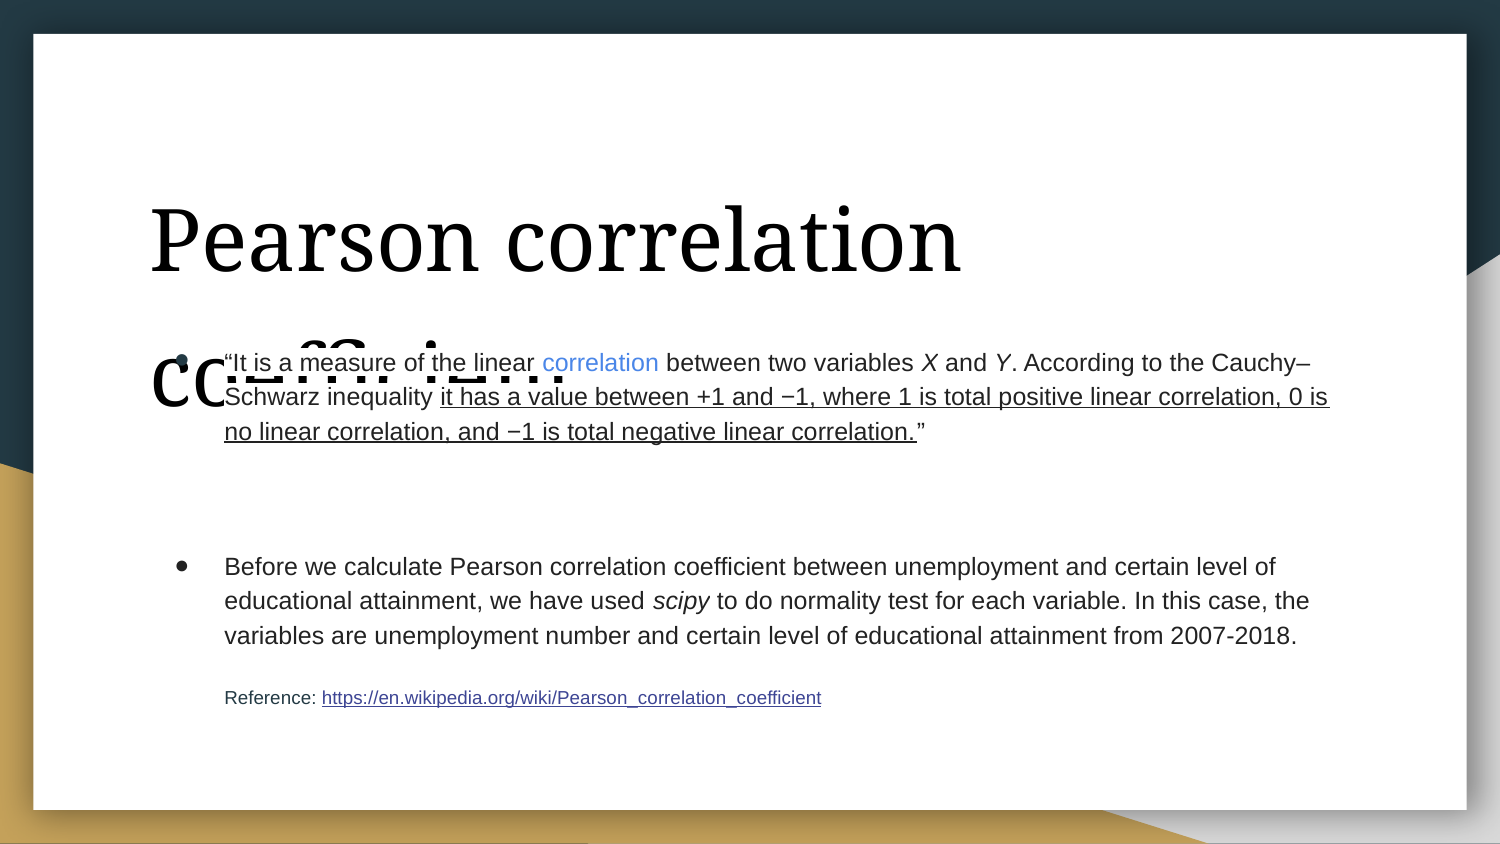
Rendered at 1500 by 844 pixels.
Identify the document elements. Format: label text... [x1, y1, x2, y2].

list “It is a measure of the linear correlation between two variables X and Y. According to the Cauchy–Schwarz inequality it has a value between +1 and −1, where 1 is total positive linear correlation, 0 is no linear correlation, and −1 is total negative linear correlation.” Before we calculate Pearson correlation coefficient between unemployment and certain level of educational attainment, we have used scipy to do normality test for each variable. In this case, the variables are unemployment number and certain level of educational attainment from 2007-2018. Reference: https://en.wikipedia.org/wiki/Pearson_correlation_coefficient [134, 326, 1366, 729]
title Pearson correlation coefficient [134, 138, 1366, 296]
